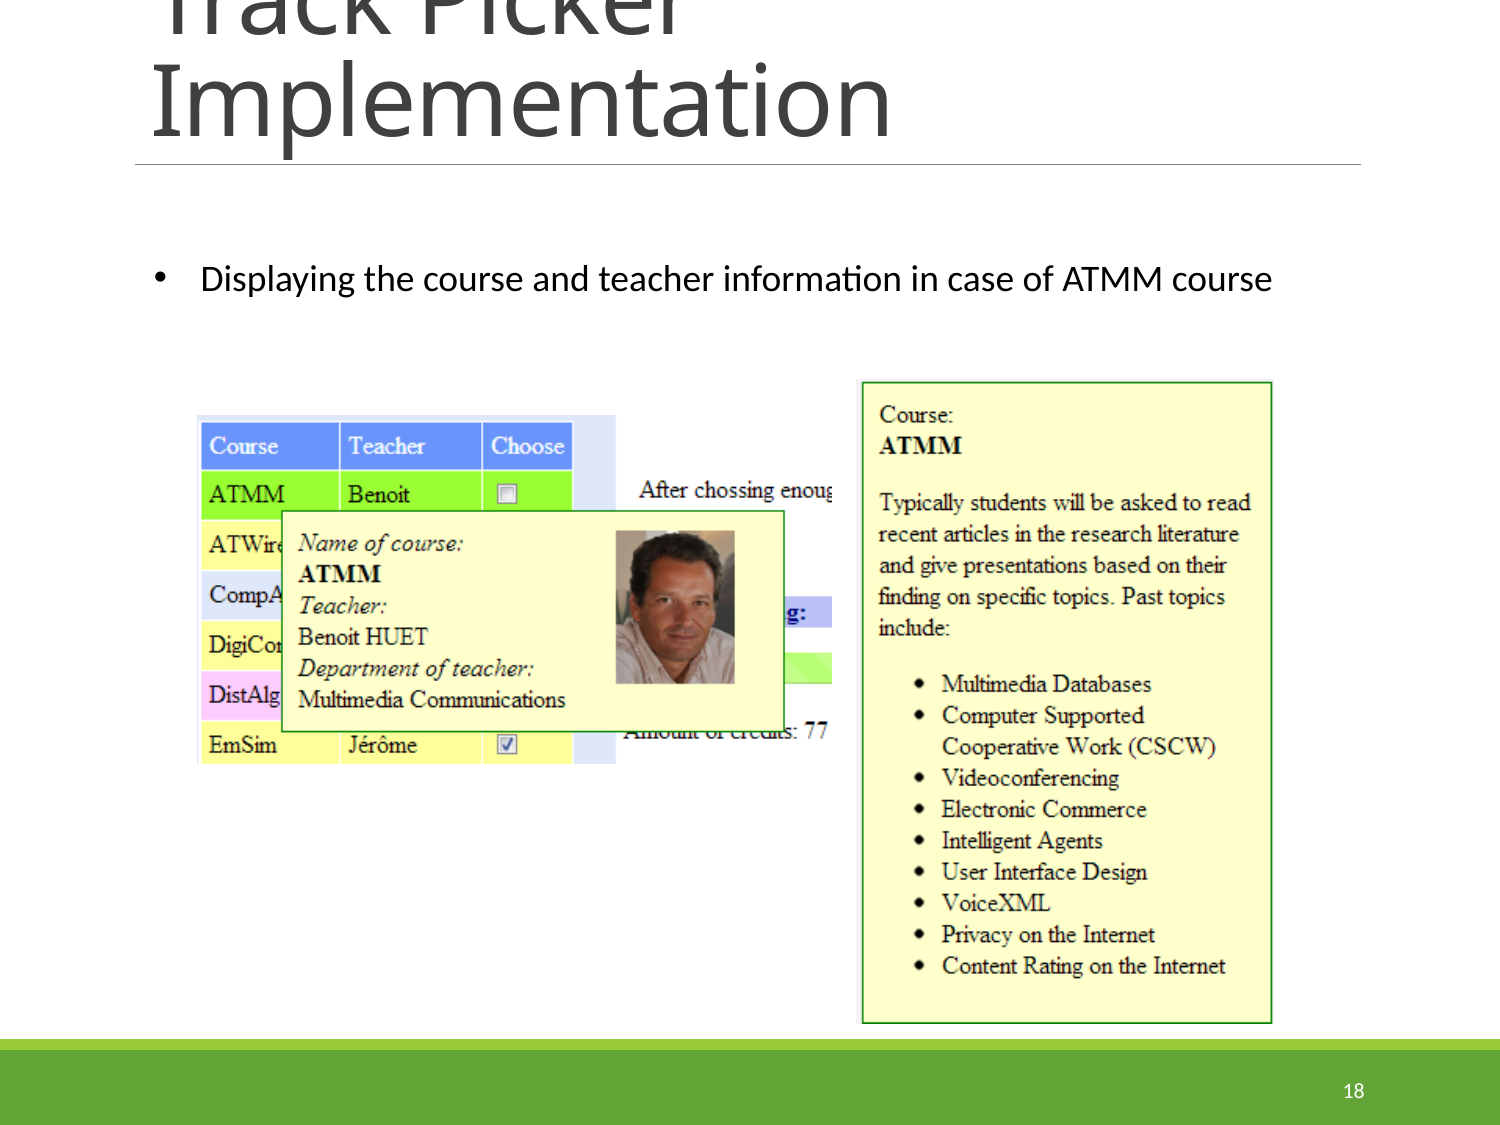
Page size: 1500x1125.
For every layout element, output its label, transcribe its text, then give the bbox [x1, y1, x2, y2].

picture [196, 415, 832, 765]
title Track Picker Implementation [135, 47, 1373, 165]
picture [855, 379, 1274, 1024]
slide_number 18 [1218, 1059, 1380, 1120]
text_box Displaying the course and teacher information in case of ATMM course [139, 246, 1290, 307]
